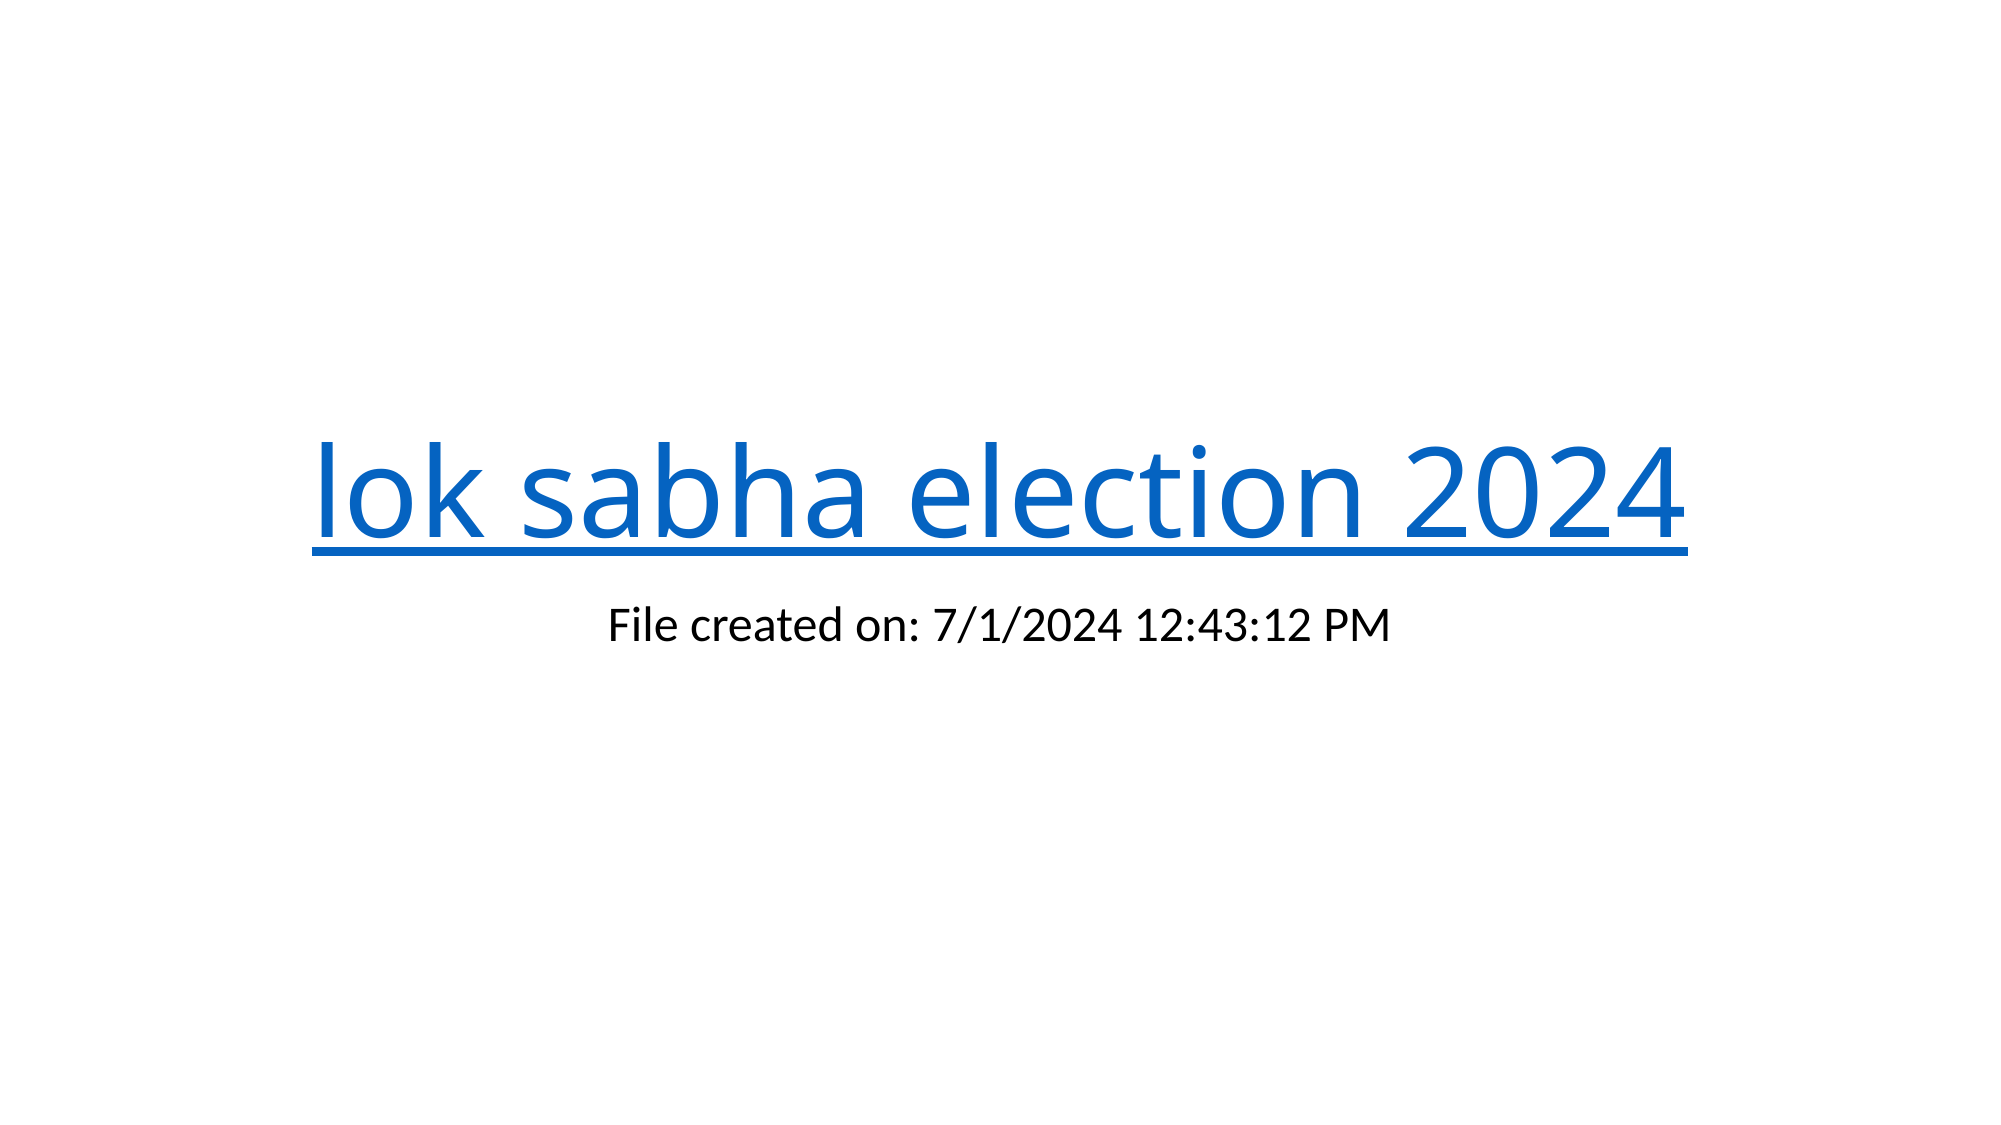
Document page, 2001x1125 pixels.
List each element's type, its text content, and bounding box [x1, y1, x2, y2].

title lok sabha election 2024 [249, 184, 1750, 576]
subtitle File created on: 7/1/2024 12:43:12 PM [249, 590, 1750, 863]
